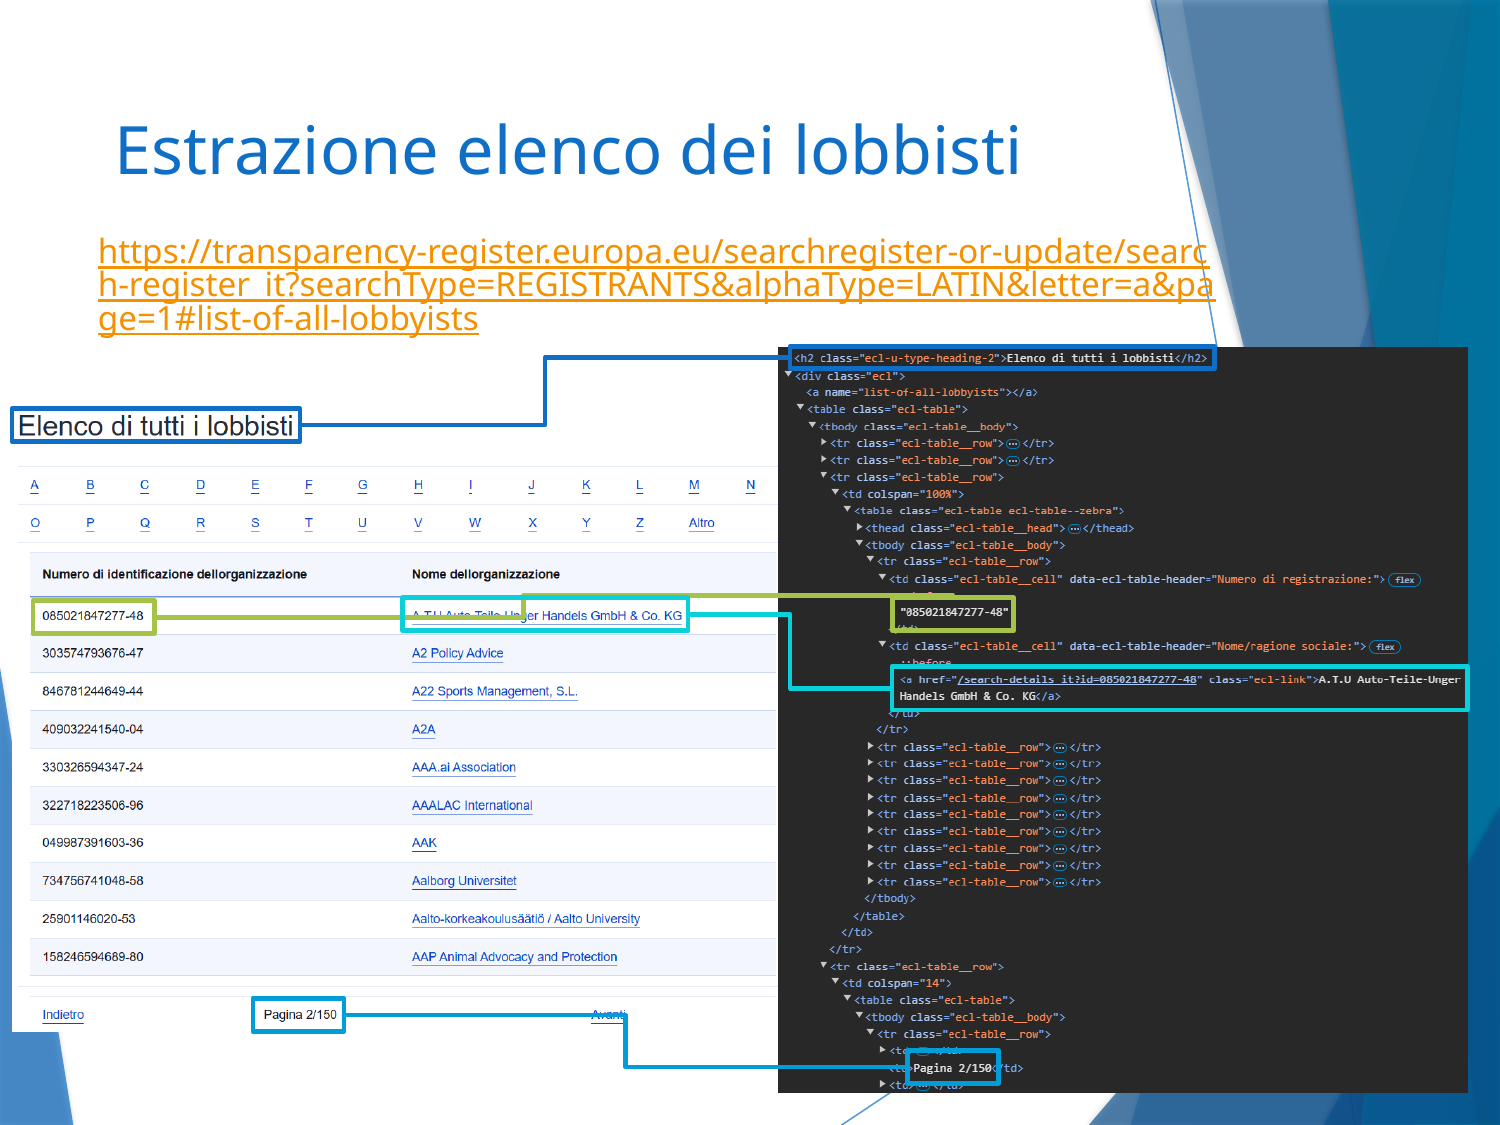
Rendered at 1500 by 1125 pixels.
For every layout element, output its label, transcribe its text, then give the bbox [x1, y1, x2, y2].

title Estrazione elenco dei lobbisti [99, 99, 1142, 199]
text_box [153, 597, 954, 618]
picture [256, 1002, 341, 1028]
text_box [299, 356, 791, 426]
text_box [687, 613, 893, 689]
picture [911, 1054, 995, 1080]
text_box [343, 1014, 908, 1068]
text_box https://transparency-register.europa.eu/searchregister-or-update/search-register_it?searchType=REGISTRANTS&alphaType=LATIN&letter=a&page=1#list-of-all-lobbyists [83, 222, 1239, 283]
picture [11, 346, 1469, 1094]
